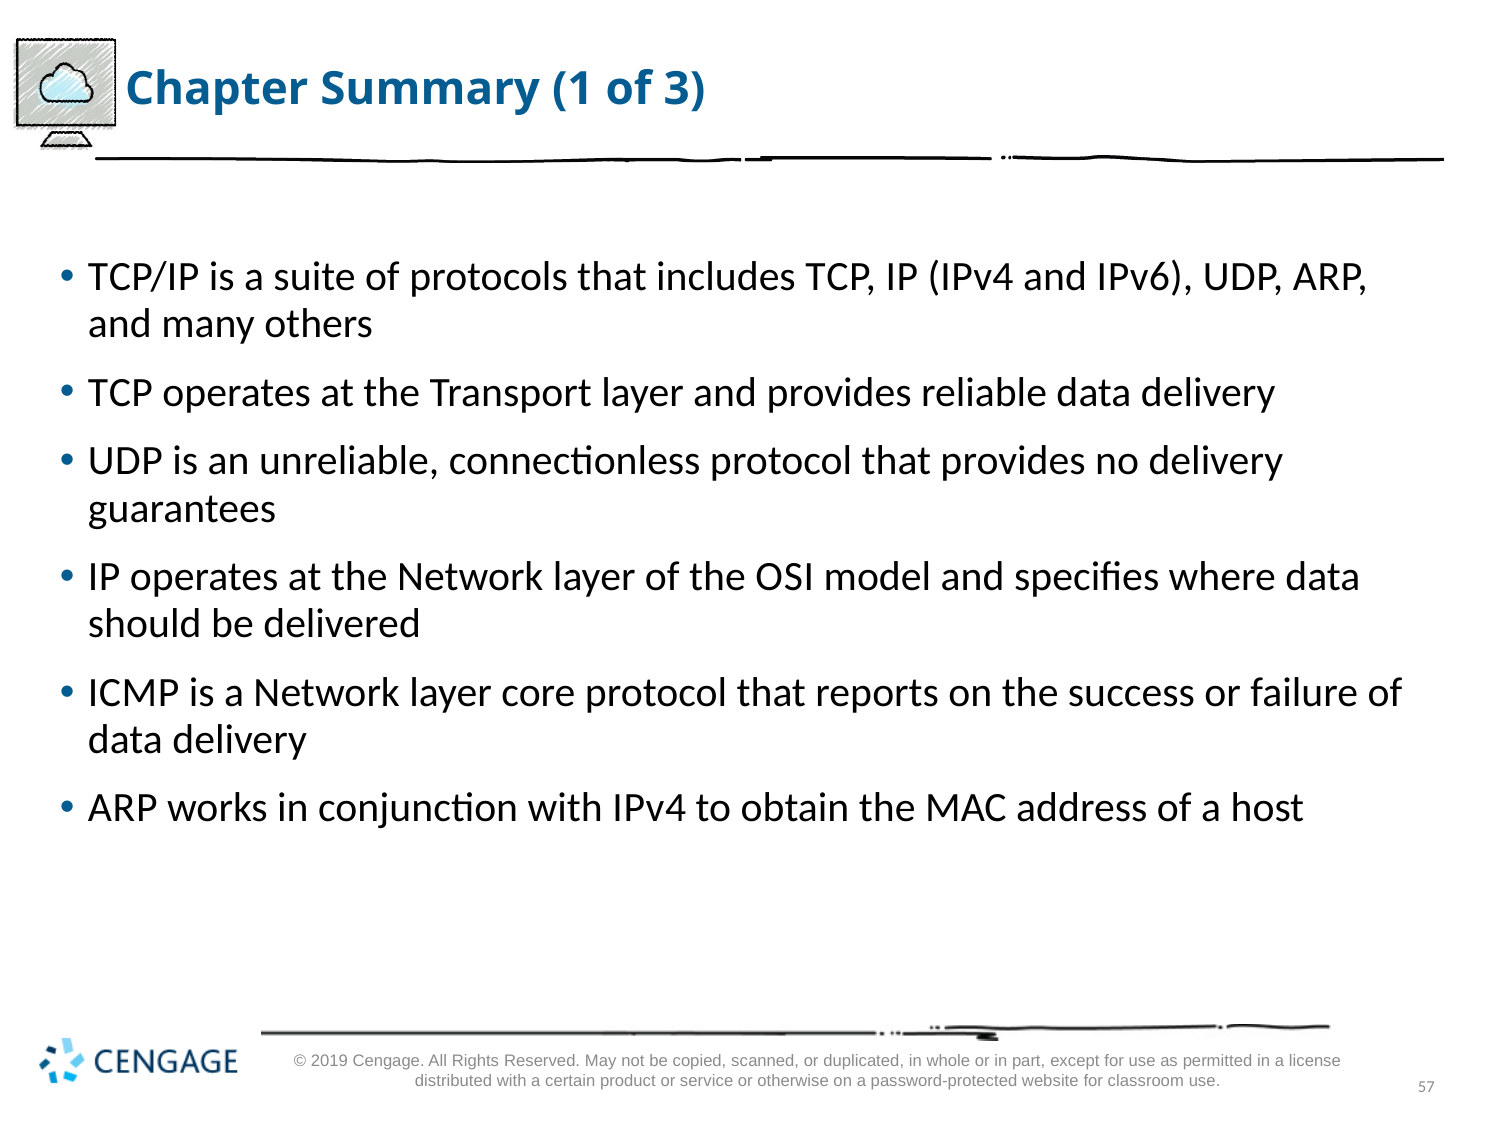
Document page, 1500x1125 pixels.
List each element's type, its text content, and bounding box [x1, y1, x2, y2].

picture [95, 155, 1444, 163]
title Chapter Summary (1 of 3) [125, 66, 1442, 116]
list T C P/I P is a suite of protocols that includes T C P, I P (I P v 4 and I P v 6), U D P, A R P, and many others T C P operates at the Transport layer and provides reliable data delivery U D P is an unreliable, connectionless protocol that provides no delivery guarantees I P operates at the Network layer of the O S I model and specifies where data should be delivered I C M P is a Network layer core protocol that reports on the success or failure of data delivery A R P works in conjunction with I P v 4 to obtain the MAC address of a host [59, 252, 1441, 859]
footer © 2019 Cengage. All Rights Reserved. May not be copied, scanned, or duplicated, in whole or in part, except for use as permitted in a license distributed with a certain product or service or otherwise on a password-protected website for classroom use. [262, 1050, 1375, 1091]
picture [261, 1024, 1331, 1041]
picture [13, 36, 117, 151]
picture [19, 1024, 250, 1096]
